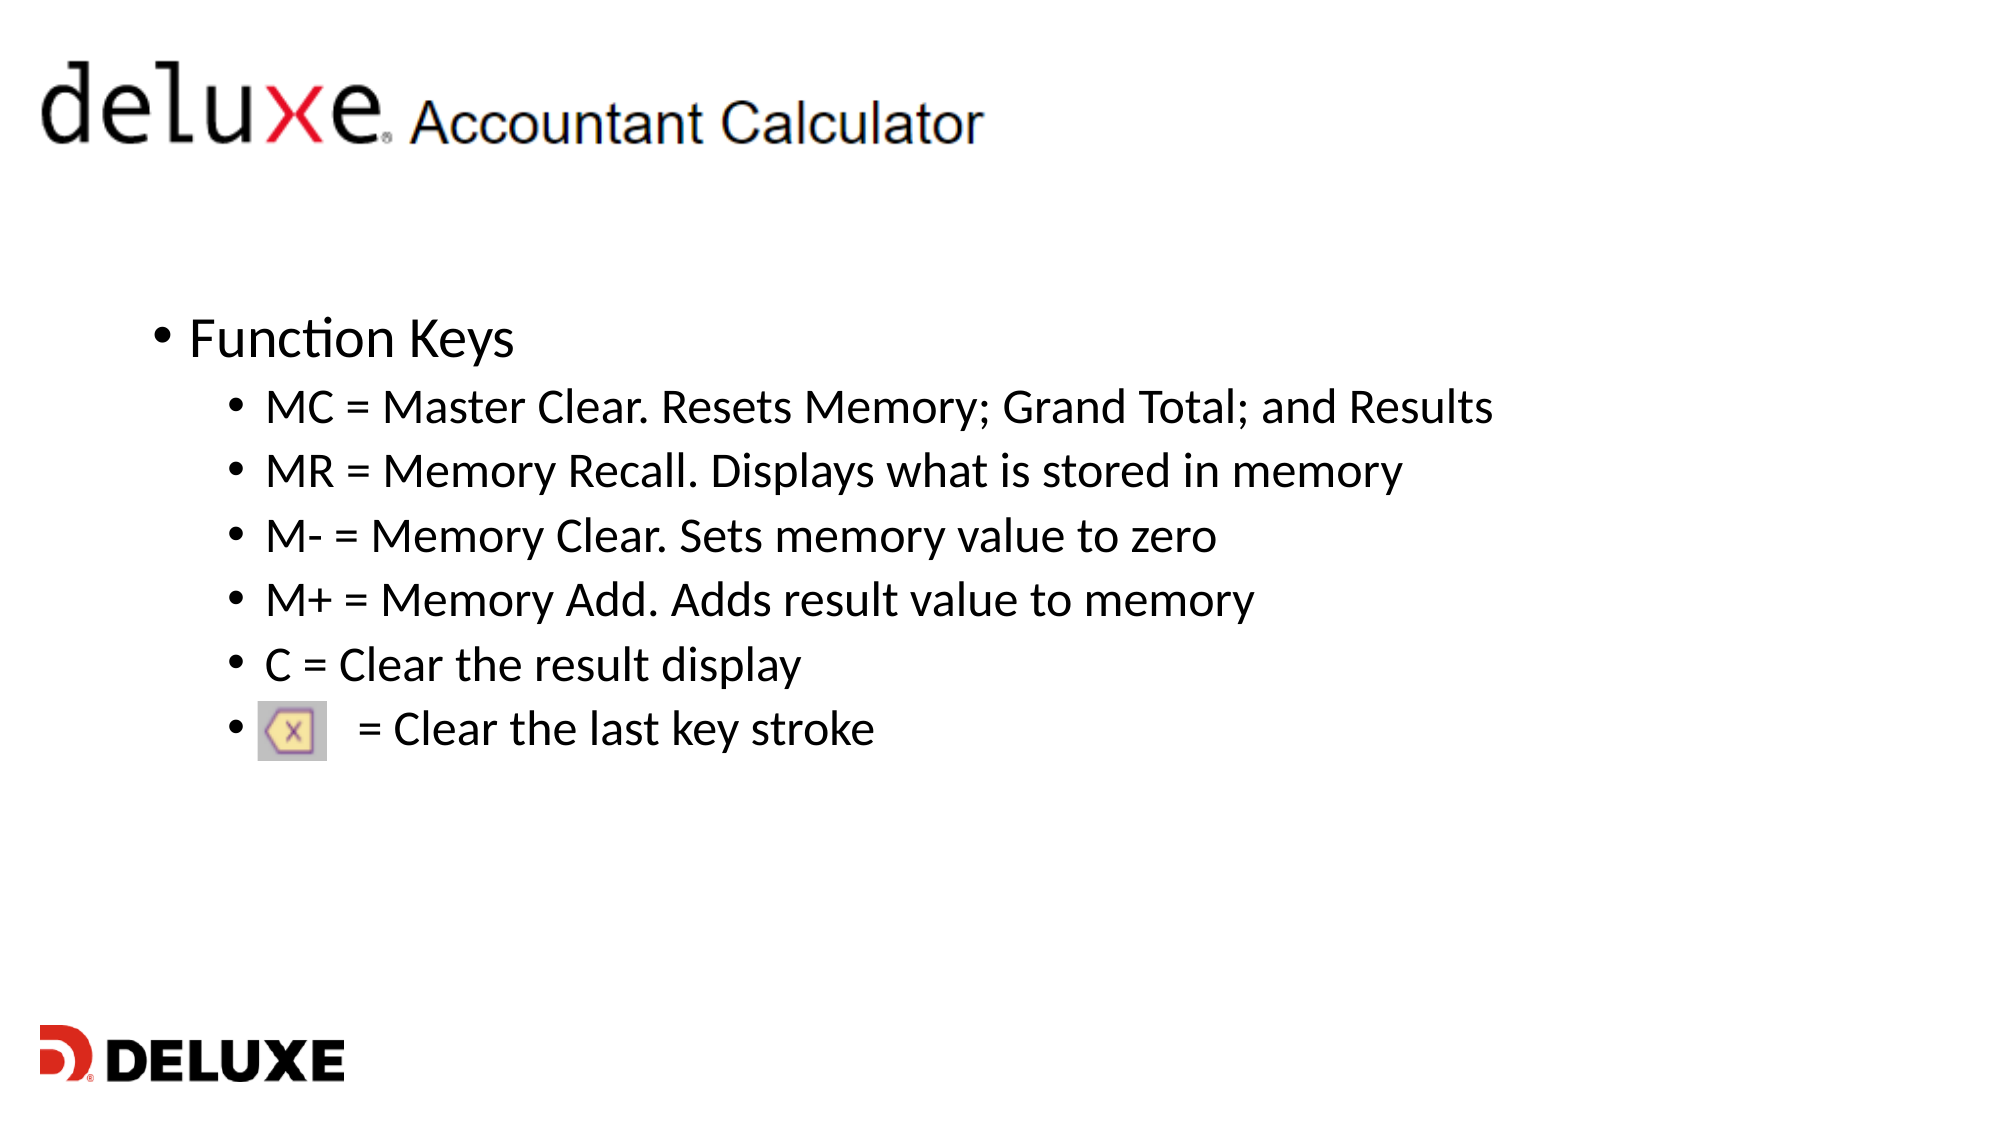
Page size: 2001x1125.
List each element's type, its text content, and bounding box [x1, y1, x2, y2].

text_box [15, 40, 1000, 156]
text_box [257, 701, 327, 761]
list Function Keys MC = Master Clear. Resets Memory; Grand Total; and Results MR = Memory Recall. Displays what is stored in memory M- = Memory Clear. Sets memory value to zero M+ = Memory Add. Adds result value to memory C = Clear the result display – = Clear the last key stroke [137, 299, 1863, 1014]
picture [36, 1023, 346, 1085]
